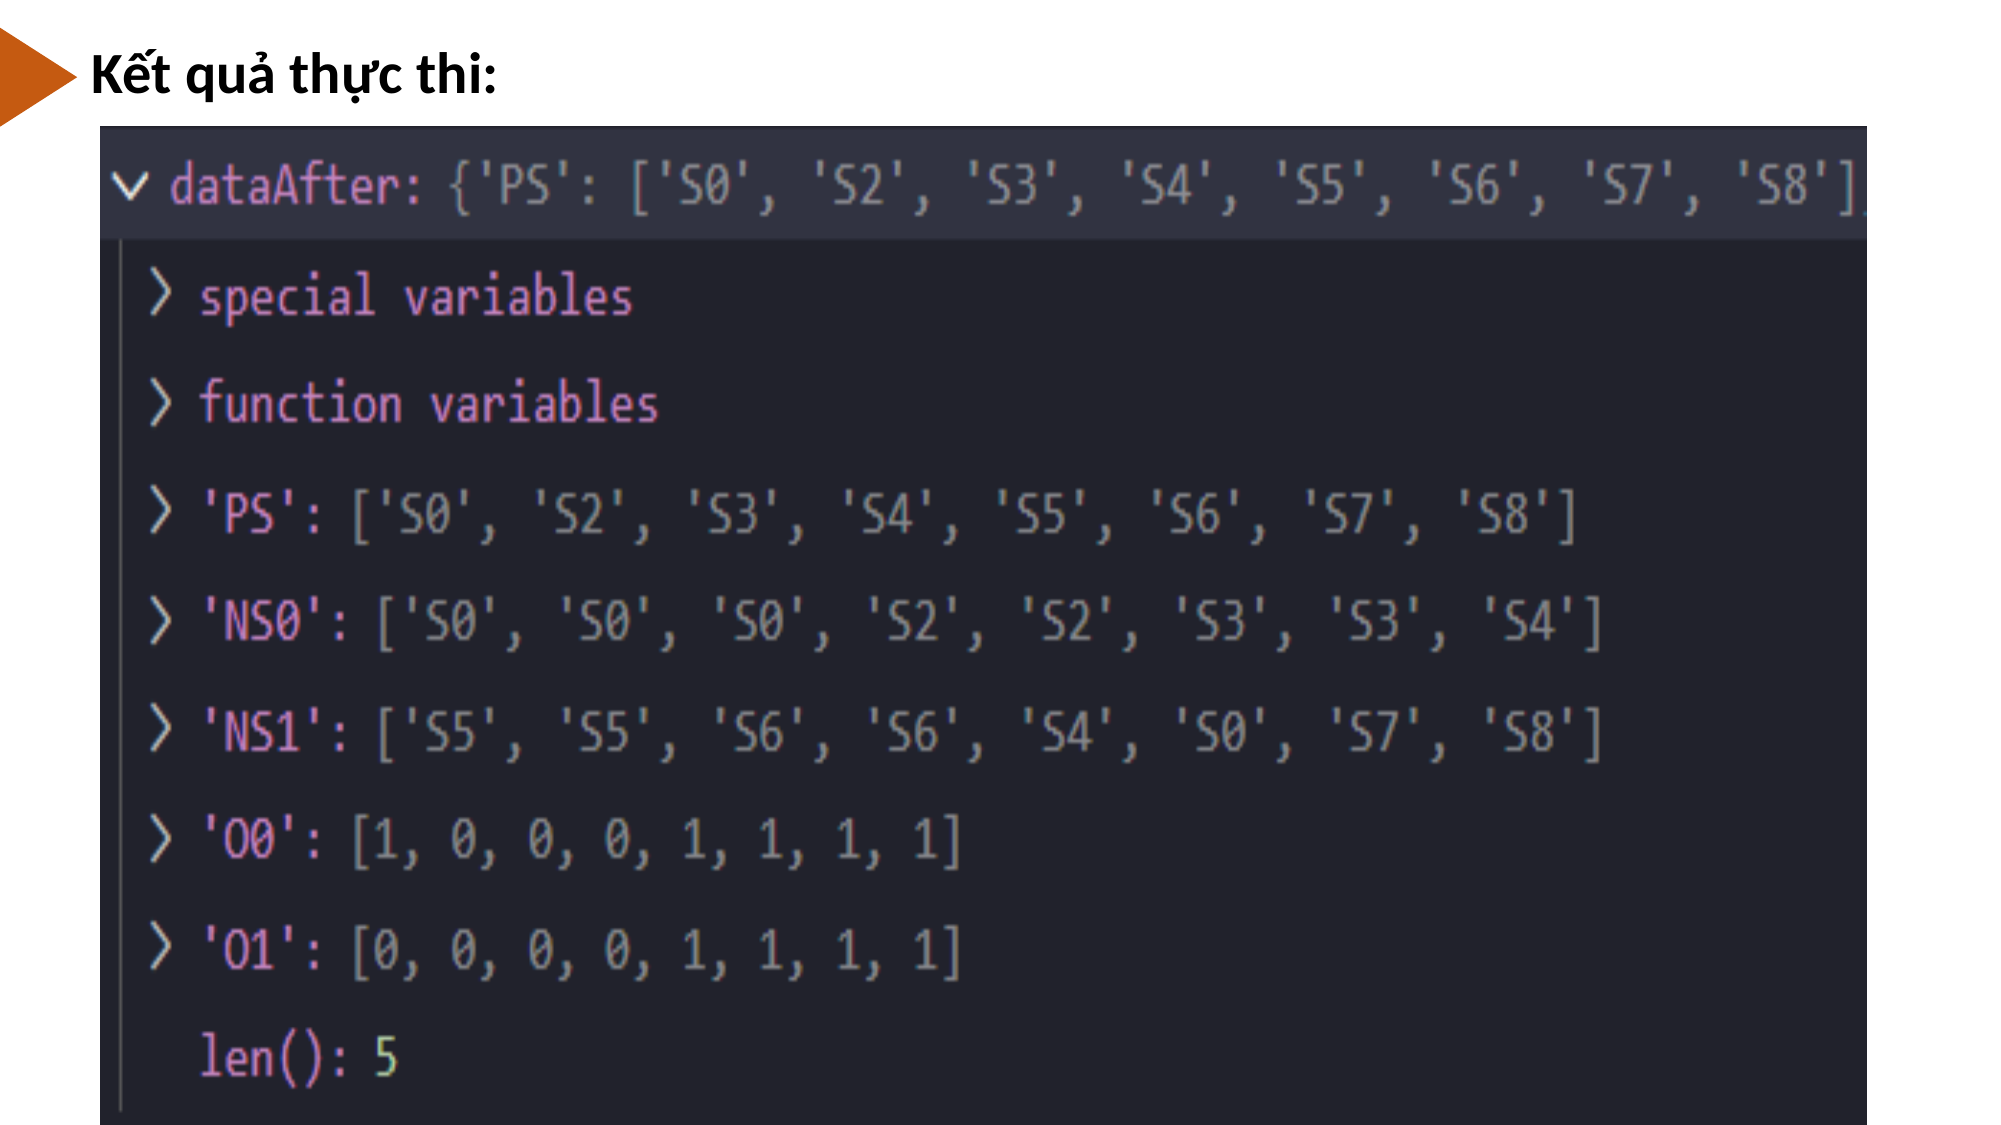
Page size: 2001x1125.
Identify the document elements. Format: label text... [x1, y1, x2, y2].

picture [100, 126, 1868, 1125]
text_box Kết quả thực thi: [77, 27, 823, 113]
text_box [0, 27, 77, 127]
